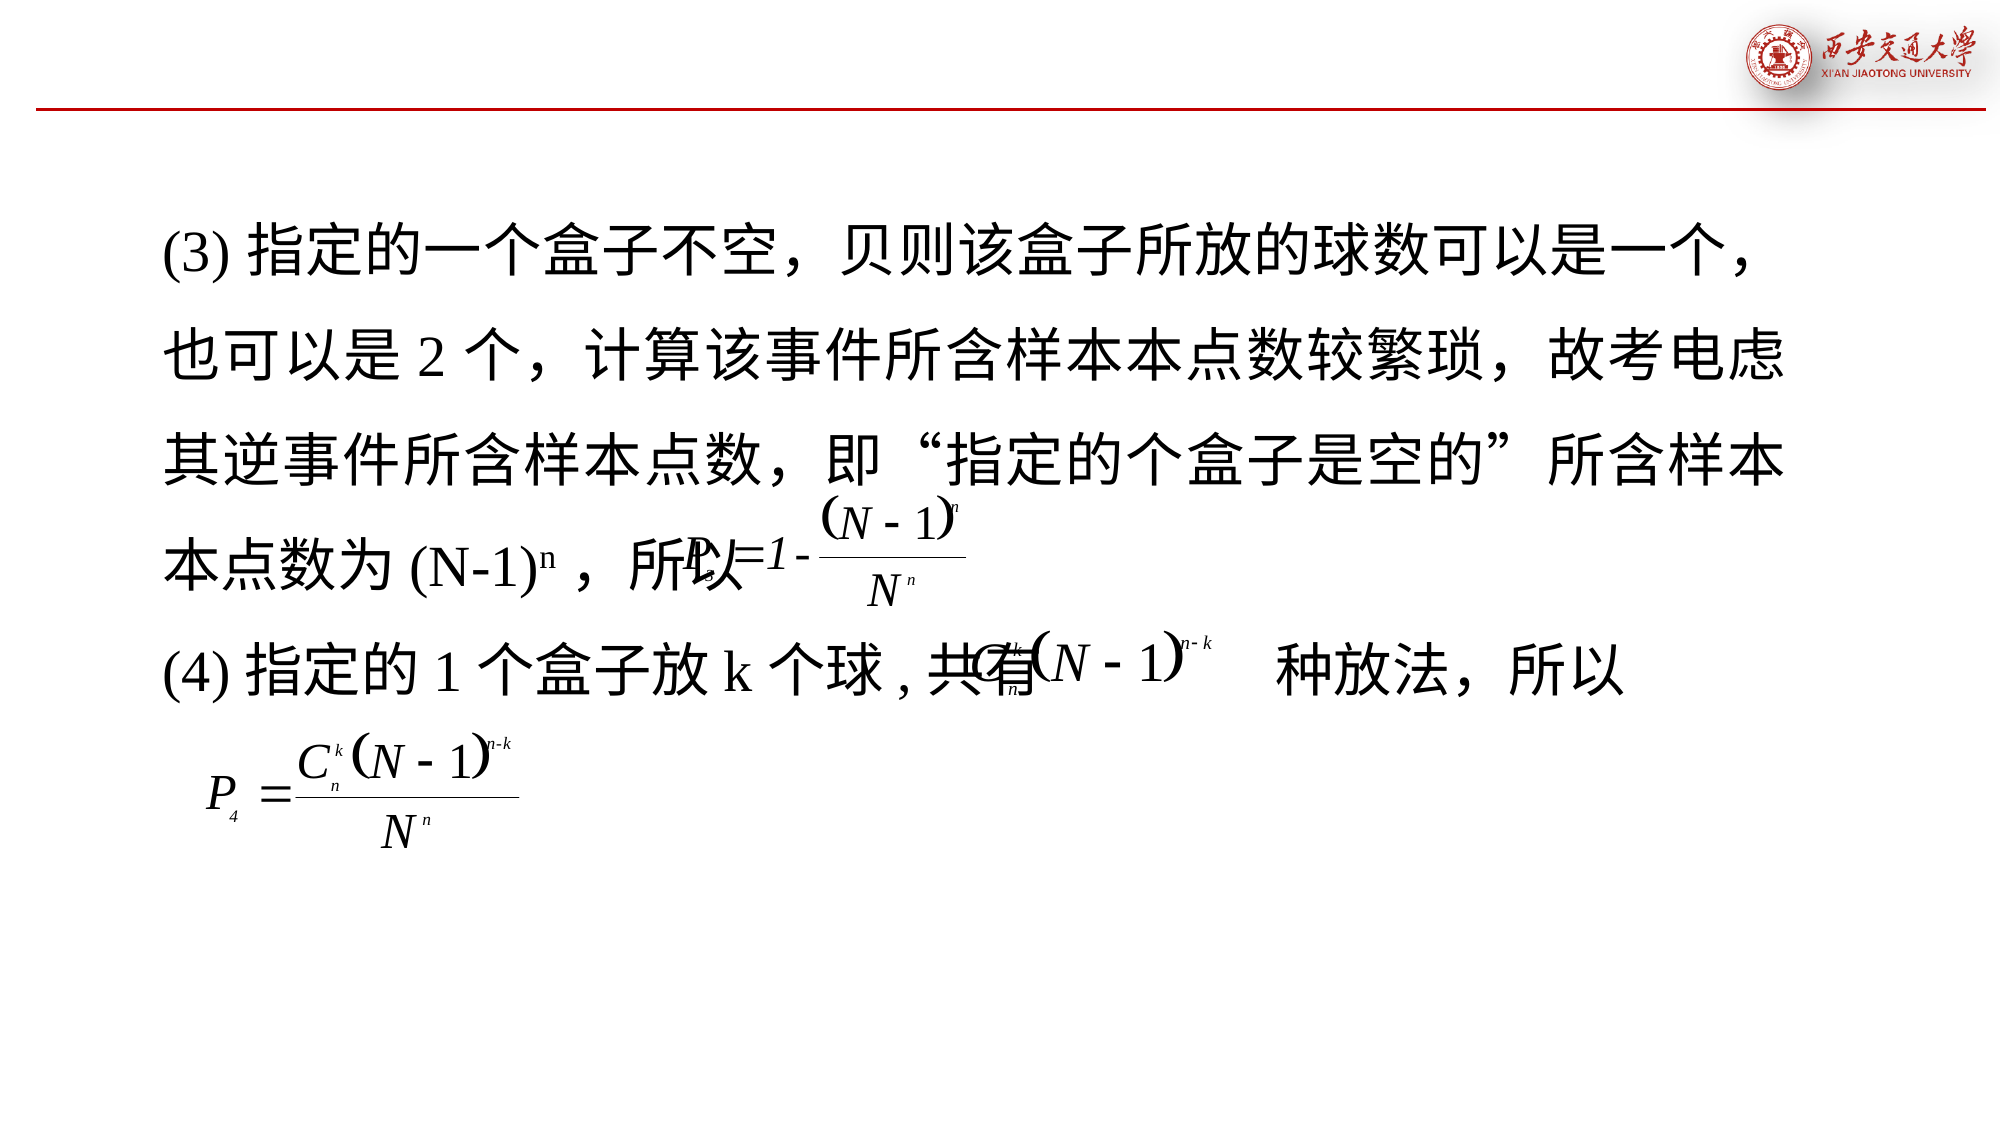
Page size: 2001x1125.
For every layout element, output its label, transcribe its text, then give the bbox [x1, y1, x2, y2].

picture [1728, 0, 1993, 158]
text_box (3)指定的一个盒子不空，贝则该盒子所放的球数可以是一个，也可以是2个，计算该事件所含样本本点数较繁琐，故考电虑其逆事件所含样本点数，即“指定的个盒子是空的”所含样本本点数为(N-1)n，所以 (4)指定的1个盒子放k个球,共有 种放法，所以 [147, 170, 1802, 711]
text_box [966, 628, 1220, 704]
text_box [677, 492, 972, 614]
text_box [200, 729, 525, 855]
